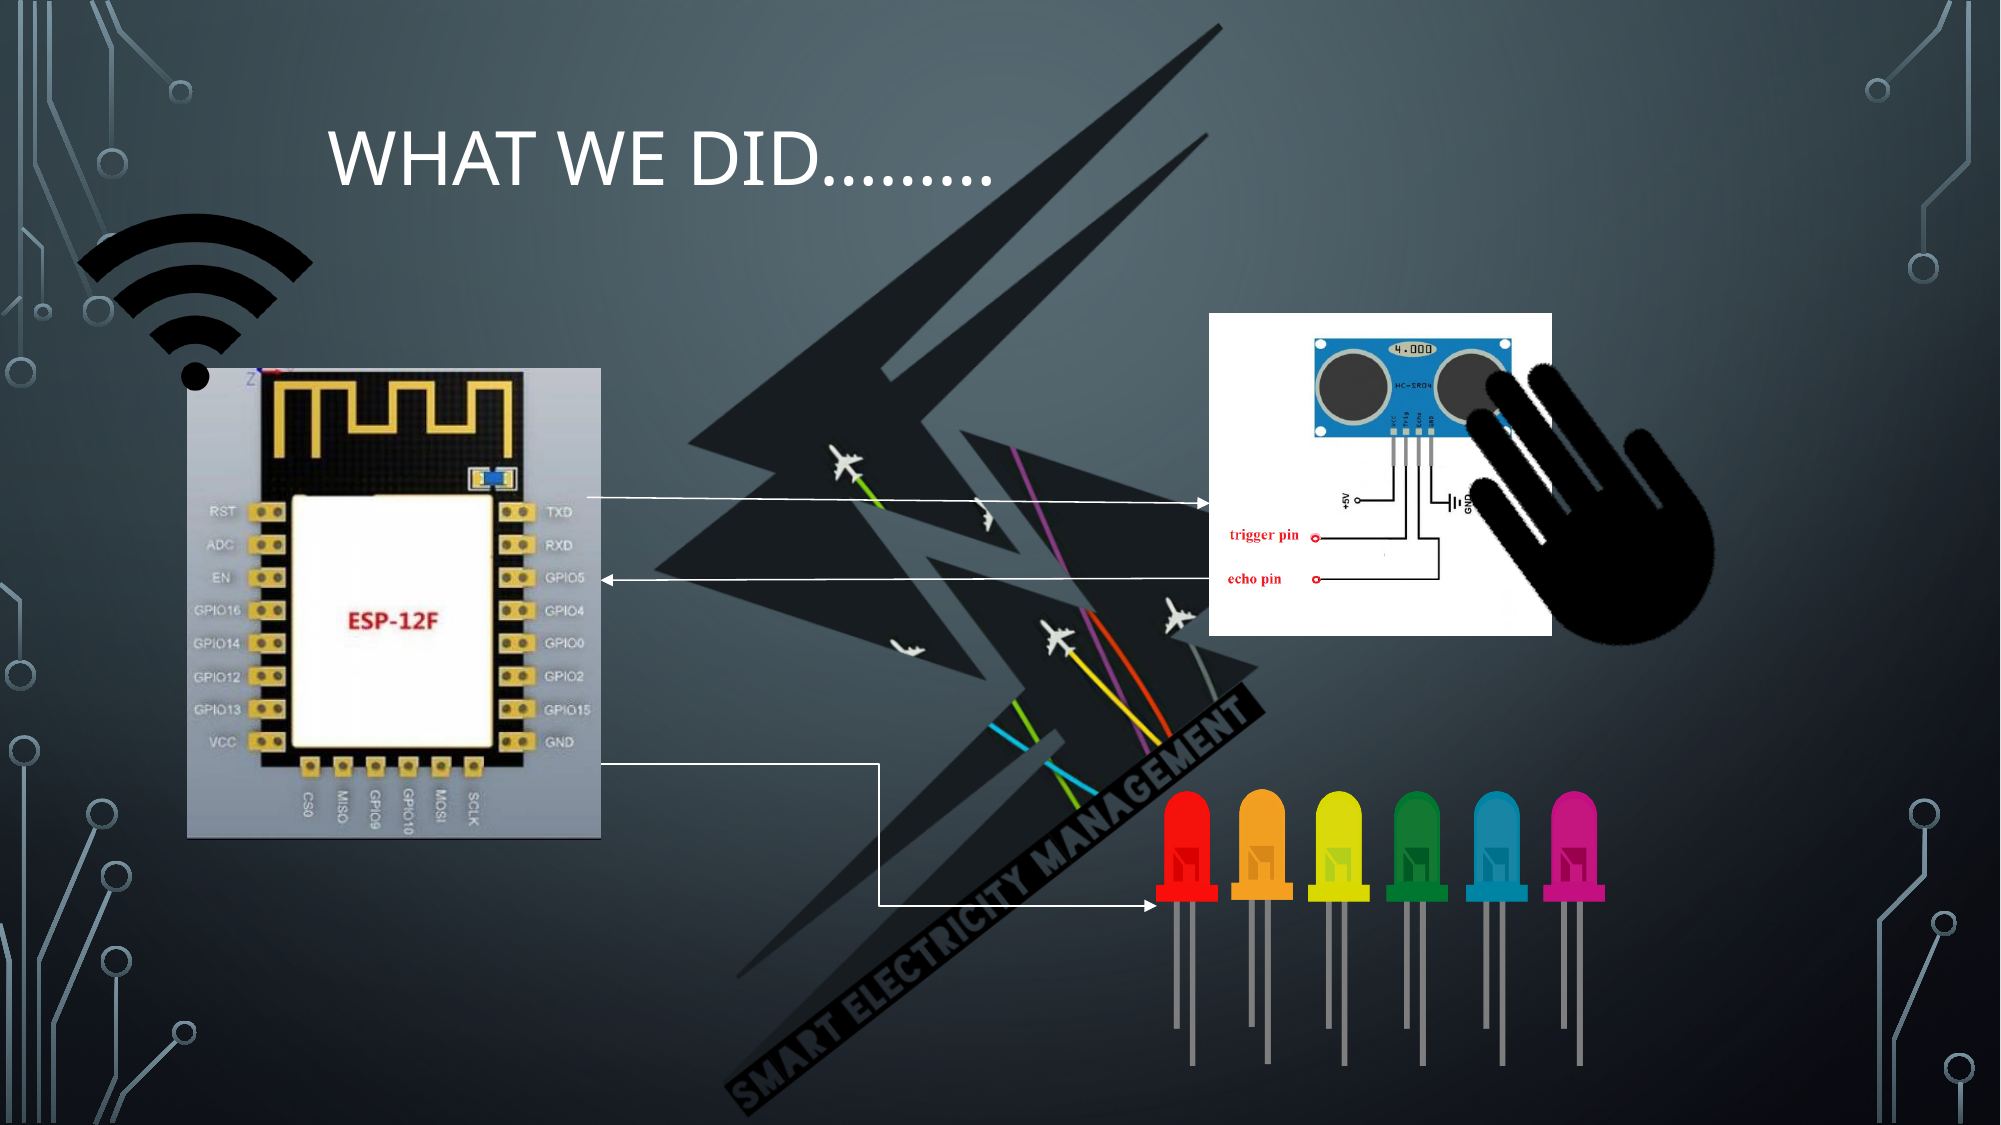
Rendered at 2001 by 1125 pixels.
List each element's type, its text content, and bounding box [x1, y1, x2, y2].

title What we did……… [1563, 40, 1938, 283]
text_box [600, 763, 1158, 907]
title What we did……… [312, 40, 436, 283]
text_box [586, 497, 1209, 504]
picture [76, 0, 1802, 1125]
